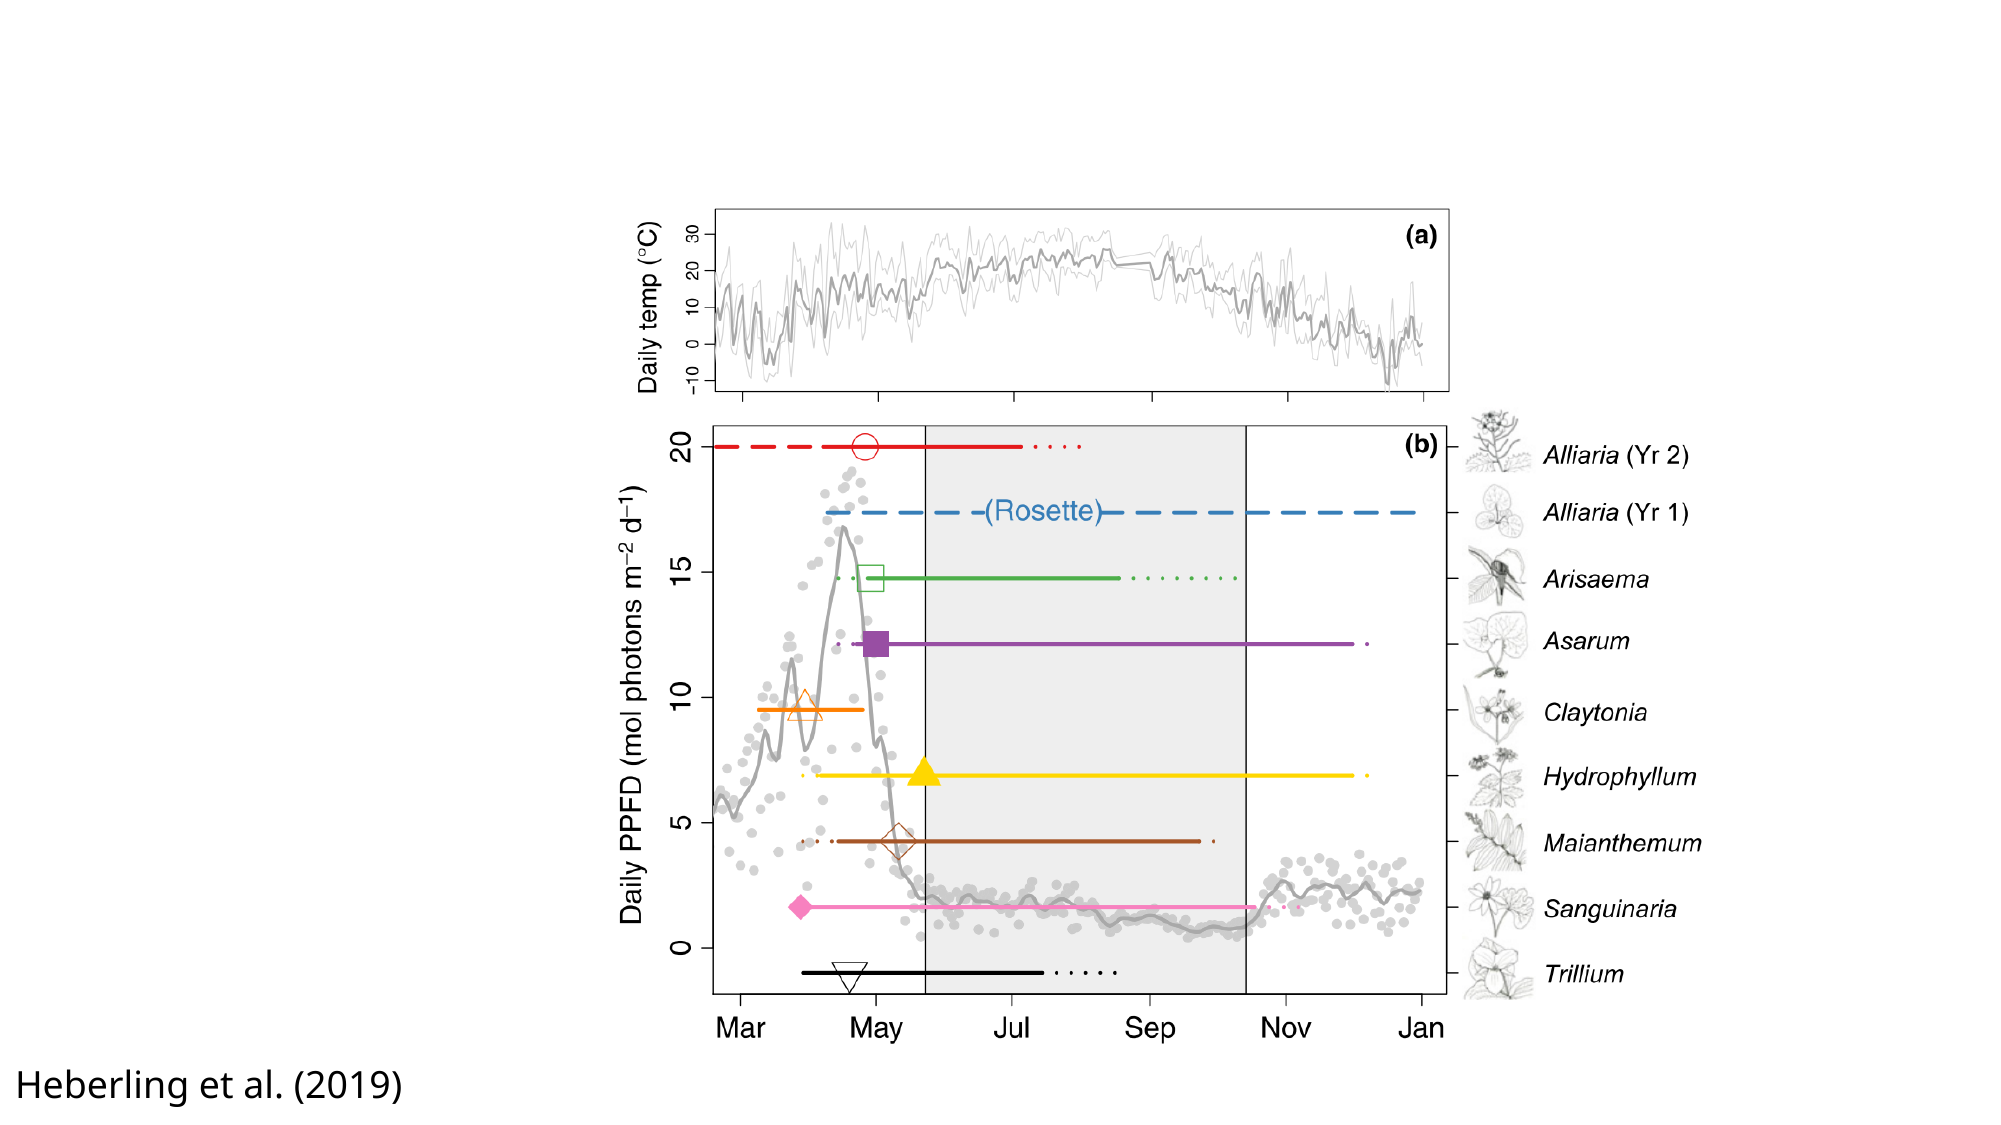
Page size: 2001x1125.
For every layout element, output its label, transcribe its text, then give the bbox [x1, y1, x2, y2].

text_box Heberling et al. (2019) [0, 1053, 418, 1114]
picture [547, 182, 1725, 1055]
